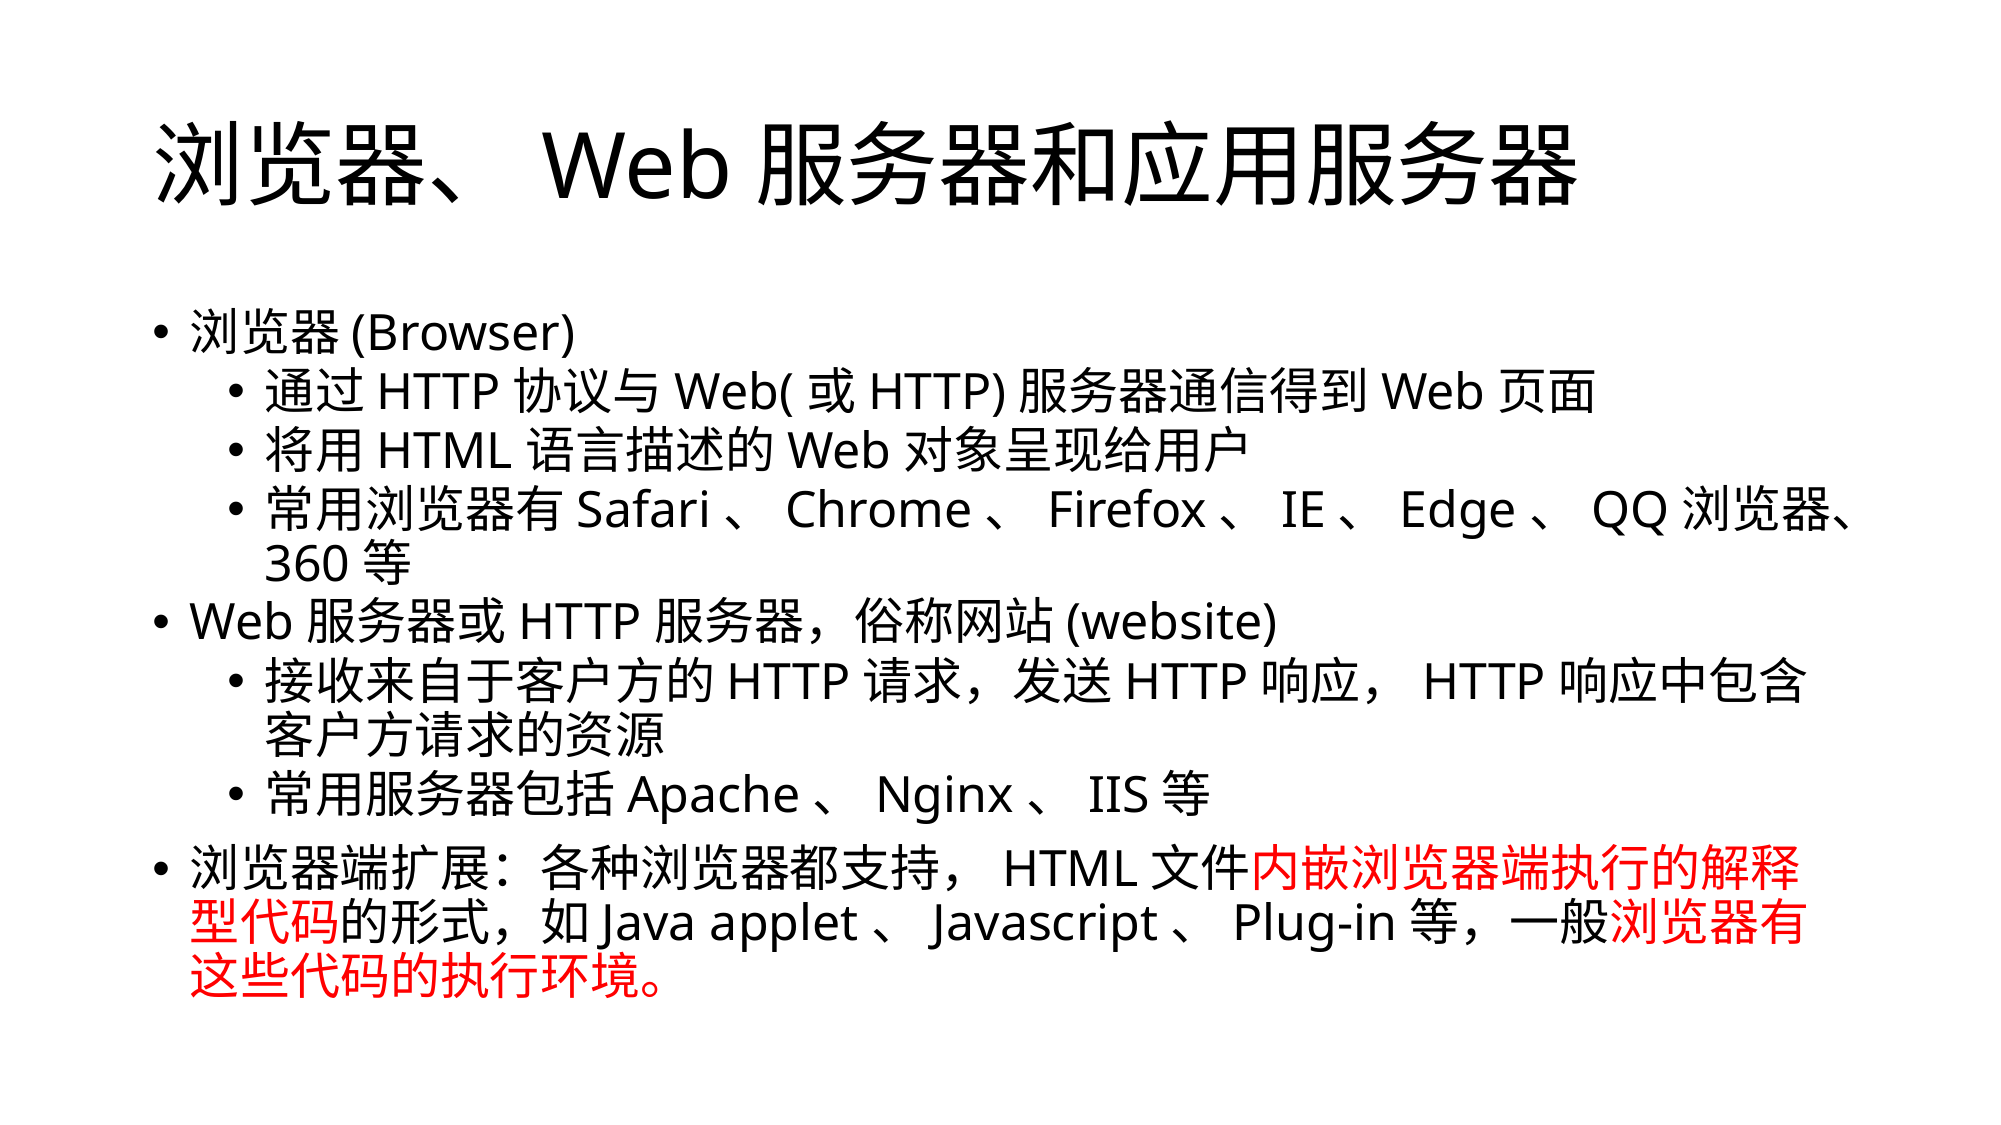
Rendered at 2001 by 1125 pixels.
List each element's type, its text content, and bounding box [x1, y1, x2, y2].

title 浏览器、Web服务器和应用服务器 [137, 59, 1863, 278]
list 浏览器(Browser) 通过HTTP协议与Web(或HTTP)服务器通信得到Web页面 将用HTML语言描述的Web对象呈现给用户 常用浏览器有Safari、Chrome、Firefox、IE、Edge、QQ浏览器、360等 Web服务器或HTTP服务器，俗称网站(website) 接收来自于客户方的HTTP请求，发送HTTP响应，HTTP响应中包含客户方请求的资源 常用服务器包括Apache、Nginx、IIS等 浏览器端扩展：各种浏览器都支持，HTML文件内嵌浏览器端执行的解释型代码的形式，如Java applet、Javascript、Plug-in等，一般浏览器有这些代码的执行环境。 [137, 299, 1863, 1014]
